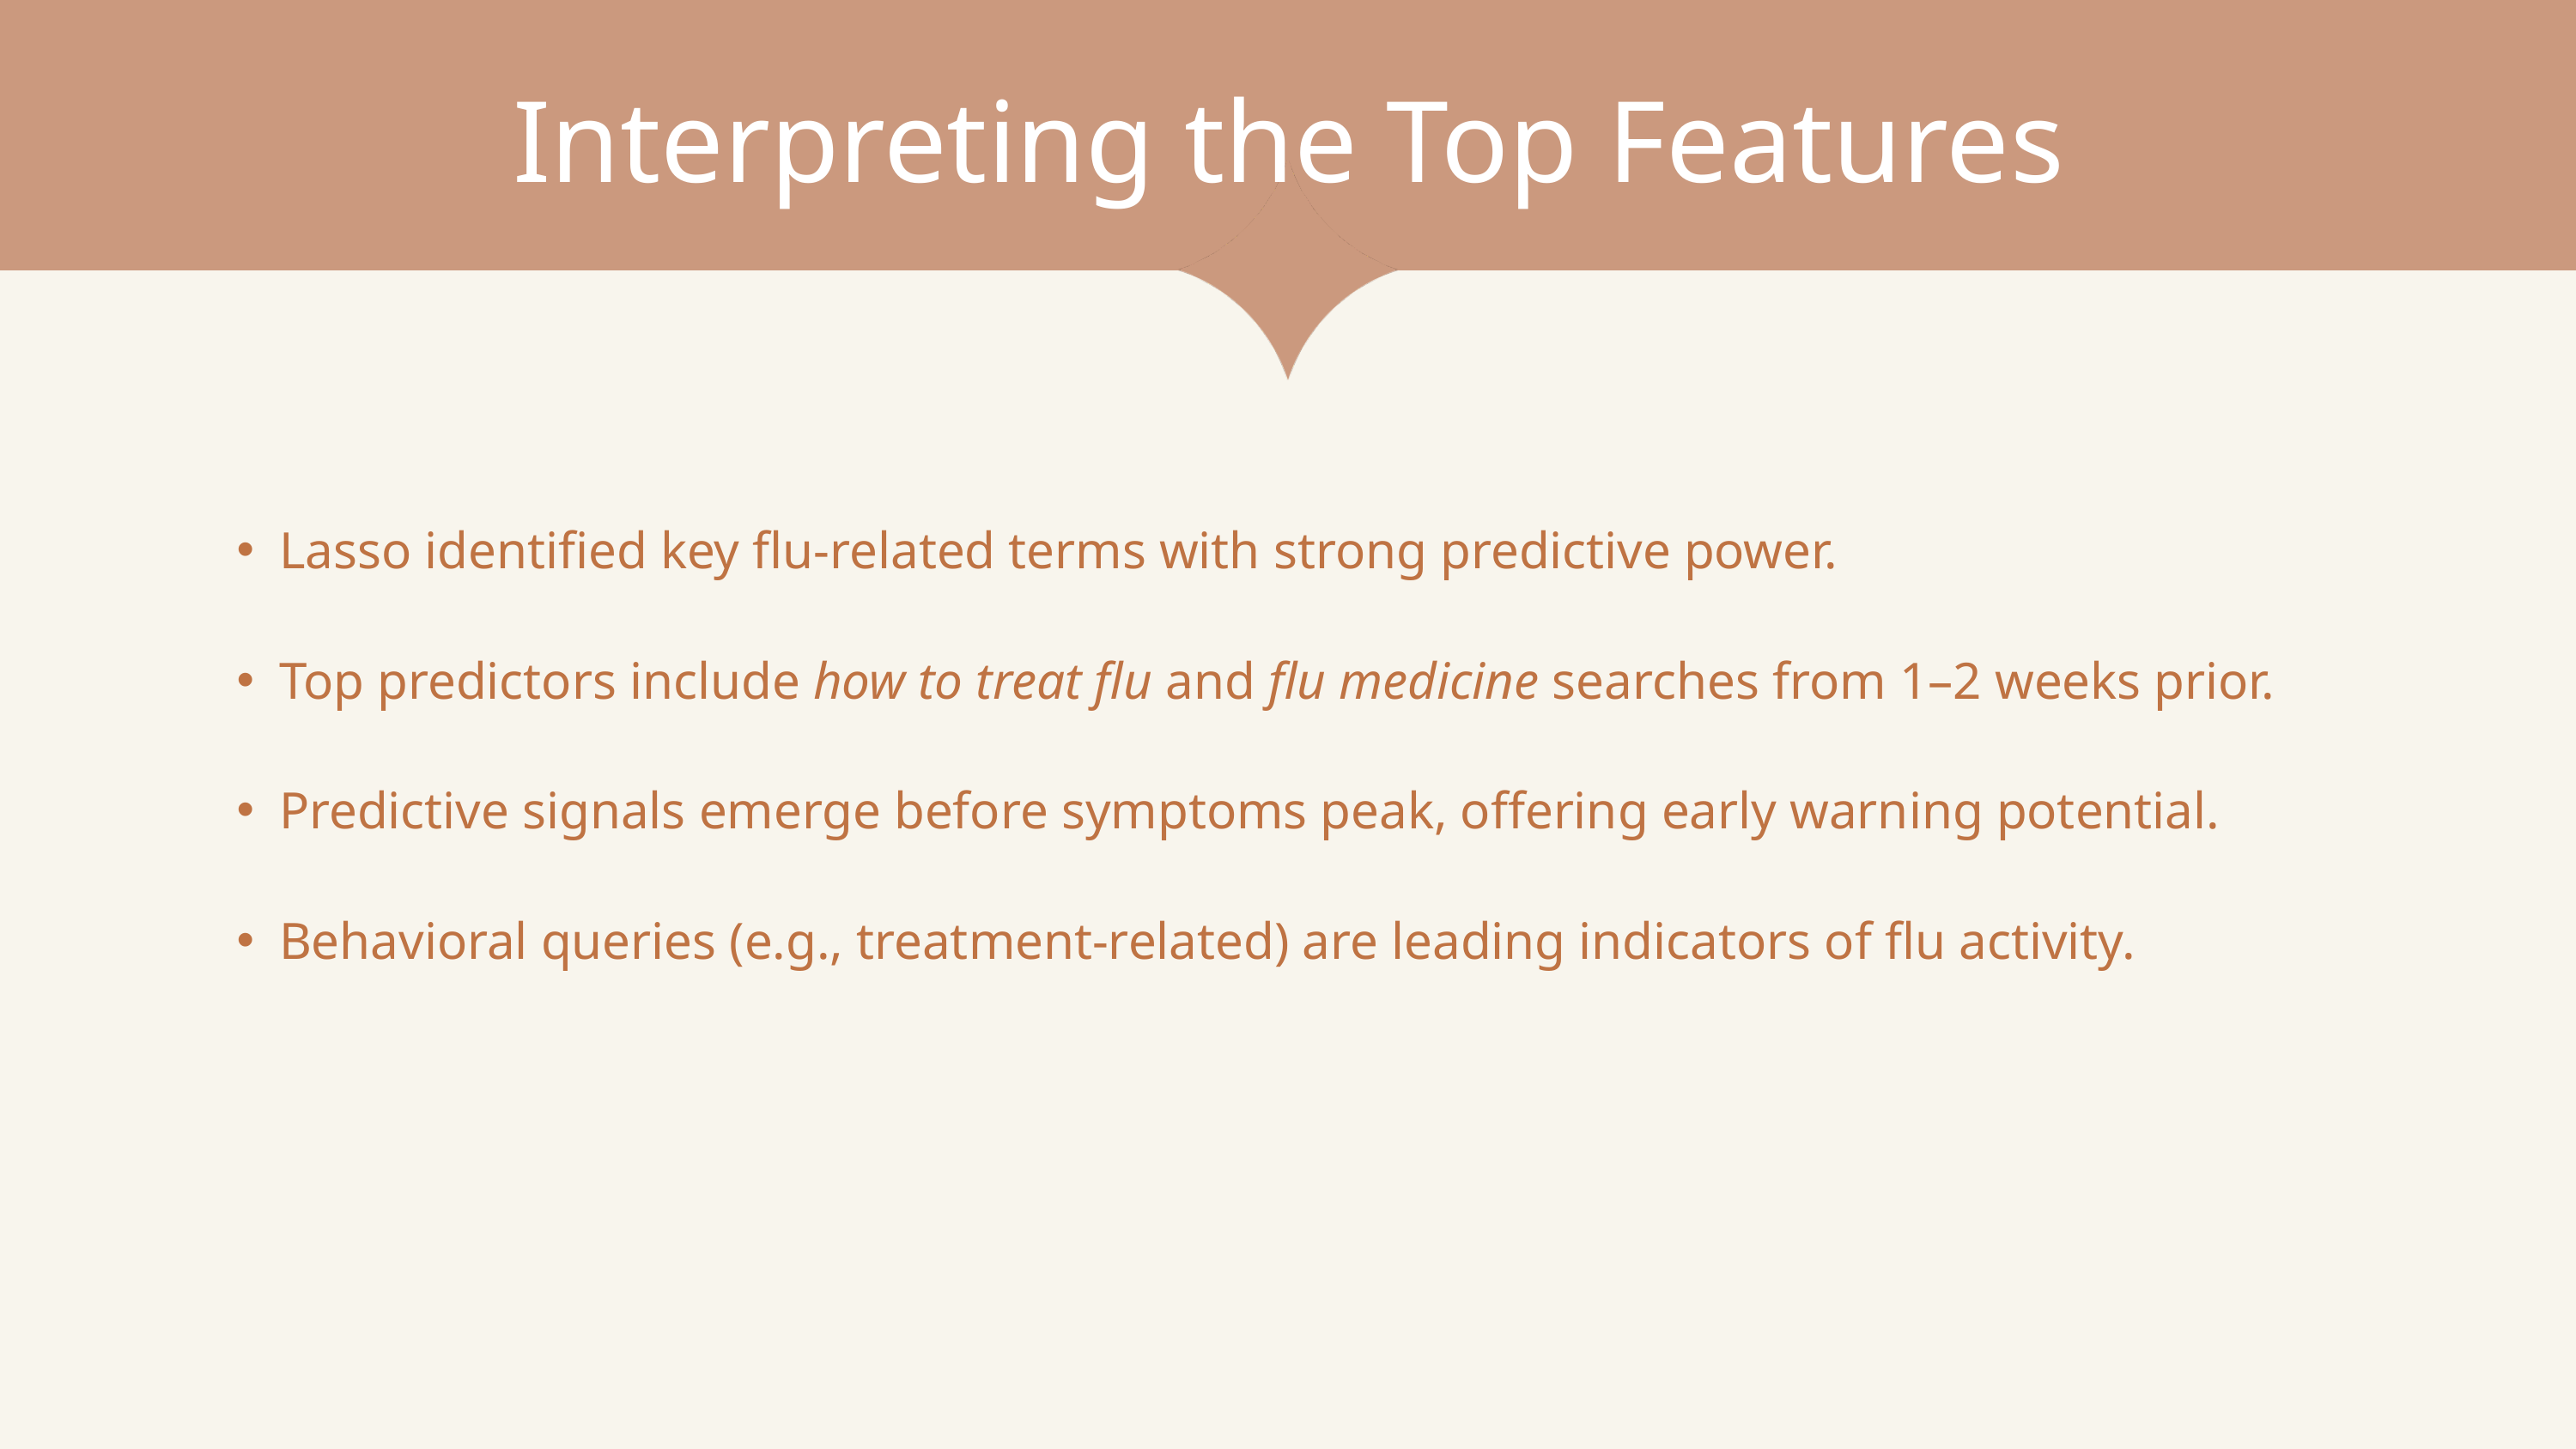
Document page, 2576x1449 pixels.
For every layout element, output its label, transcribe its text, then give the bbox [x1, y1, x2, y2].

text_box Lasso identified key flu-related terms with strong predictive power. Top predictors include how to treat flu and flu medicine searches from 1–2 weeks prior. Predictive signals emerge before symptoms peak, offering early warning potential. Behavioral queries (e.g., treatment-related) are leading indicators of flu activity. [194, 513, 1147, 1035]
text_box Interpreting the Top Features [1430, 46, 2520, 205]
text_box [1152, 0, 1424, 1423]
text_box Lasso identified key flu-related terms with strong predictive power. Top predictors include how to treat flu and flu medicine searches from 1–2 weeks prior. Predictive signals emerge before symptoms peak, offering early warning potential. Behavioral queries (e.g., treatment-related) are leading indicators of flu activity. [1430, 513, 2385, 1035]
text_box Interpreting the Top Features [58, 46, 1147, 205]
